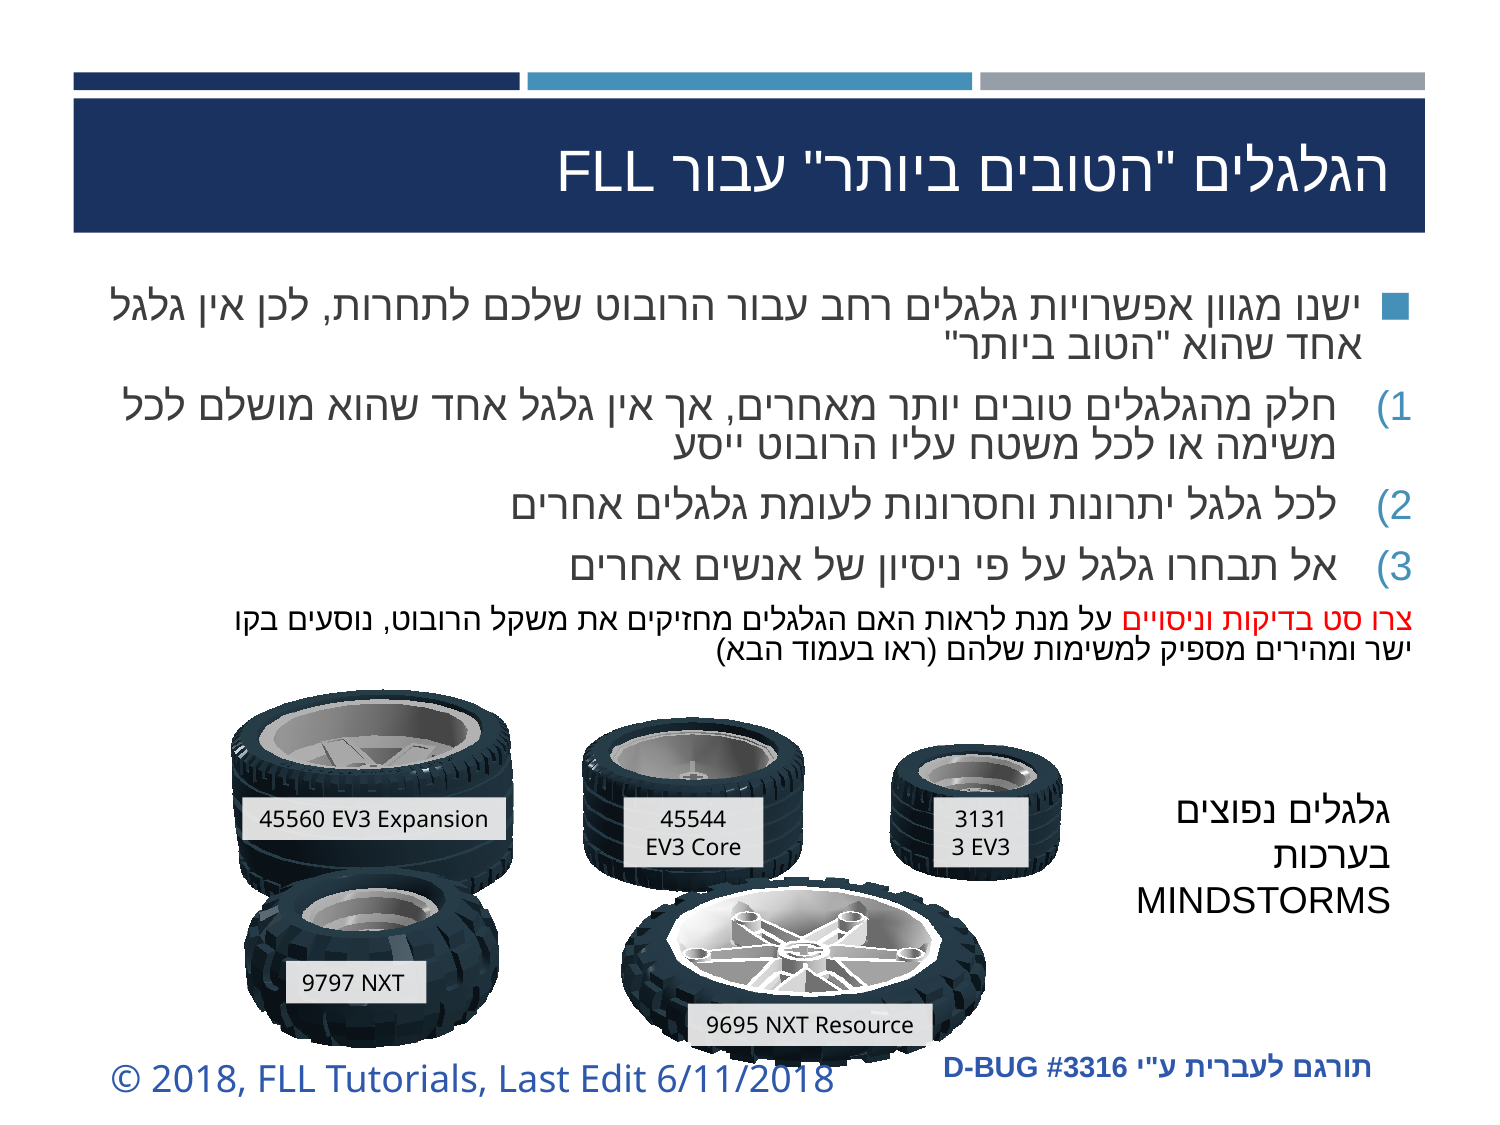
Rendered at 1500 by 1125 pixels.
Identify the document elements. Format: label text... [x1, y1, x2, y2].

text_box גלגלים נפוצים בערכות MINDSTORMS [1099, 778, 1407, 929]
title הגלגלים "הטובים ביותר" עבור FLL [95, 112, 1406, 211]
footer © 2018, FLL Tutorials, Last Edit 6/11/2018 [95, 1047, 895, 1108]
picture [214, 679, 1078, 1077]
list ישנו מגוון אפשרויות גלגלים רחב עבור הרובוט שלכם לתחרות, לכן אין גלגל אחד שהוא "הטוב ביותר" חלק מהגלגלים טובים יותר מאחרים, אך אין גלגל אחד שהוא מושלם לכל משימה או לכל משטח עליו הרובוט ייסע לכל גלגל יתרונות וחסרונות לעומת גלגלים אחרים אל תבחרו גלגל על פי ניסיון של אנשים אחרים צרו סט בדיקות וניסויים על מנת לראות האם הגלגלים מחזיקים את משקל הרובוט, נוסעים בקו ישר ומהירים מספיק למשימות שלהם (ראו בעמוד הבא) [75, 280, 1428, 713]
text_box תורגם לעברית ע"י D-BUG #3316 [911, 1040, 1404, 1116]
